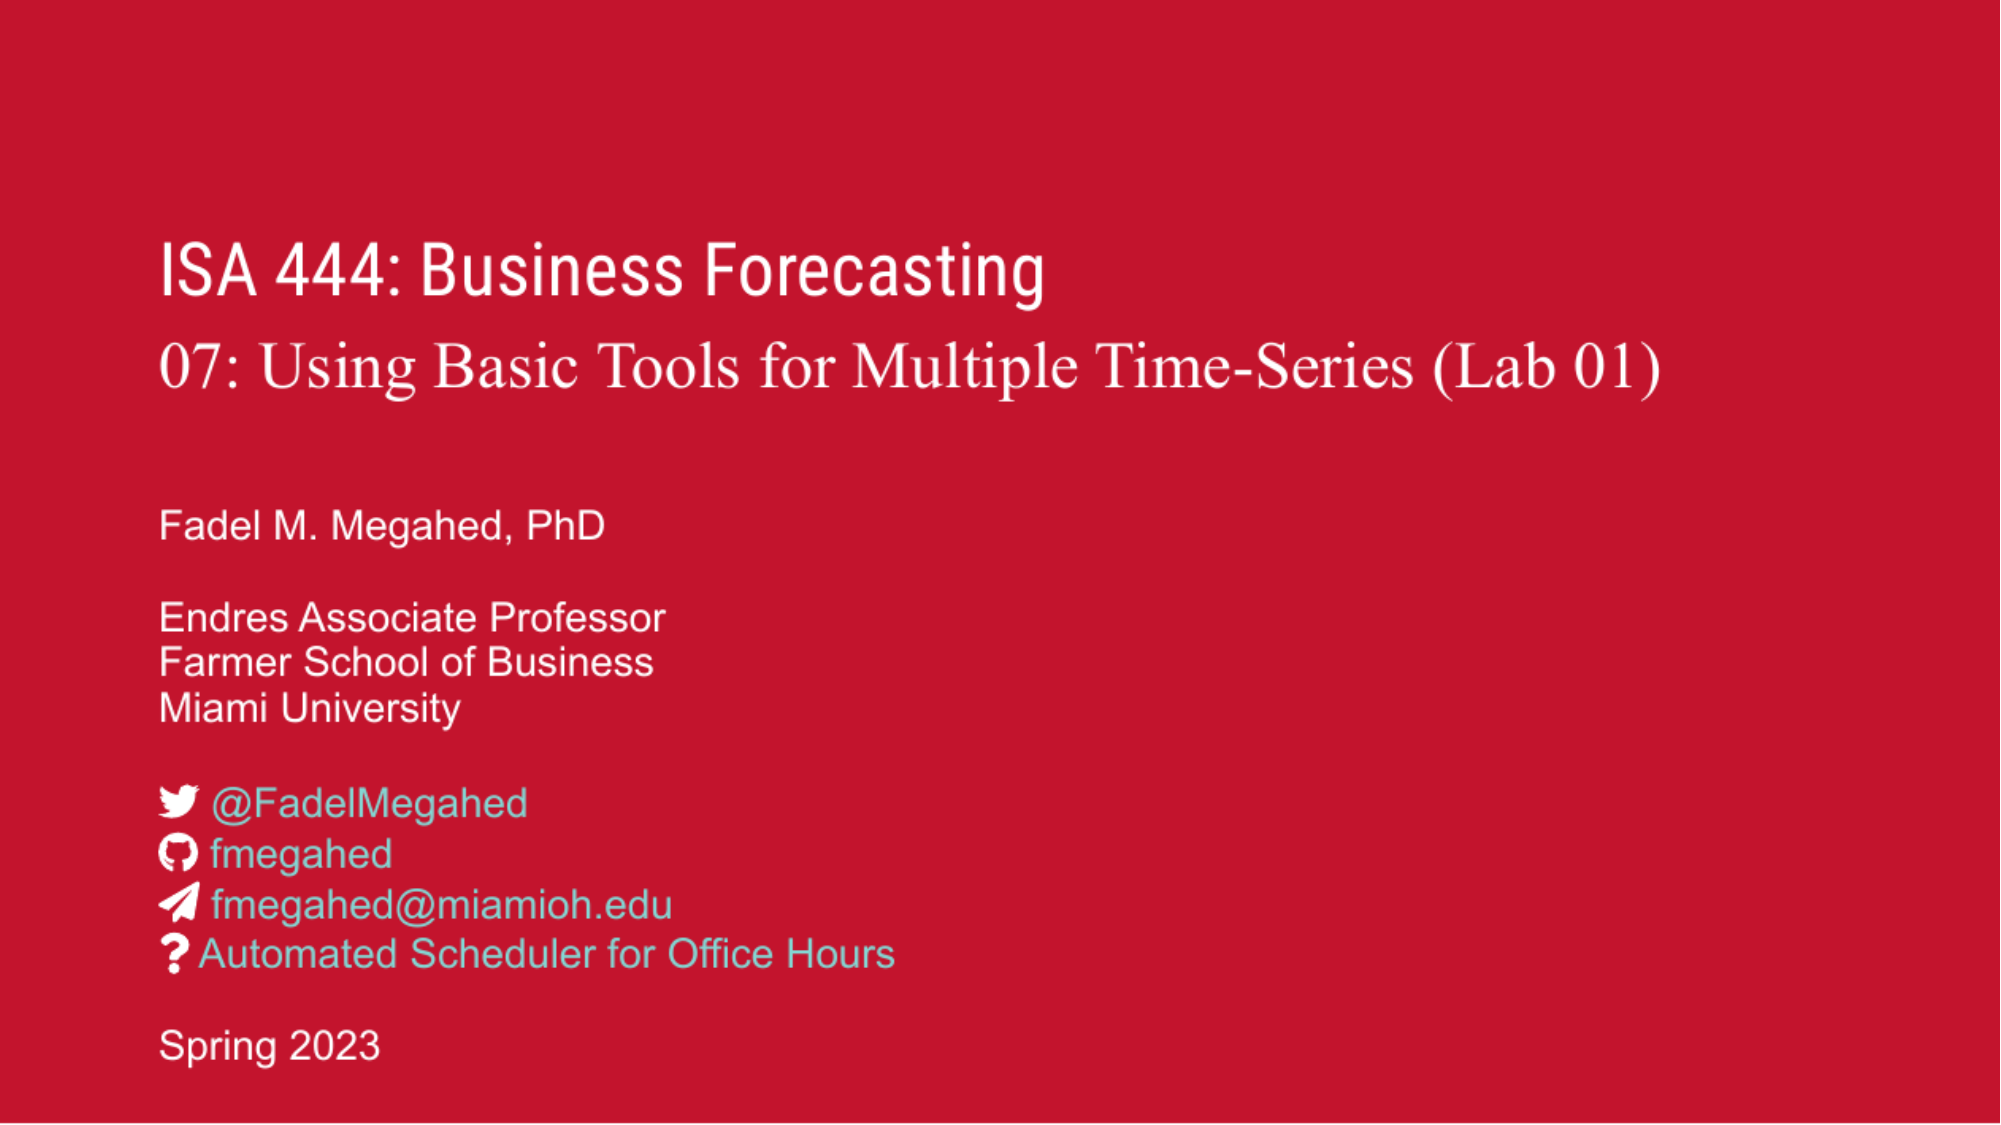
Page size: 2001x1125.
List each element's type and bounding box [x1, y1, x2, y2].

list [0, 0, 2000, 1125]
